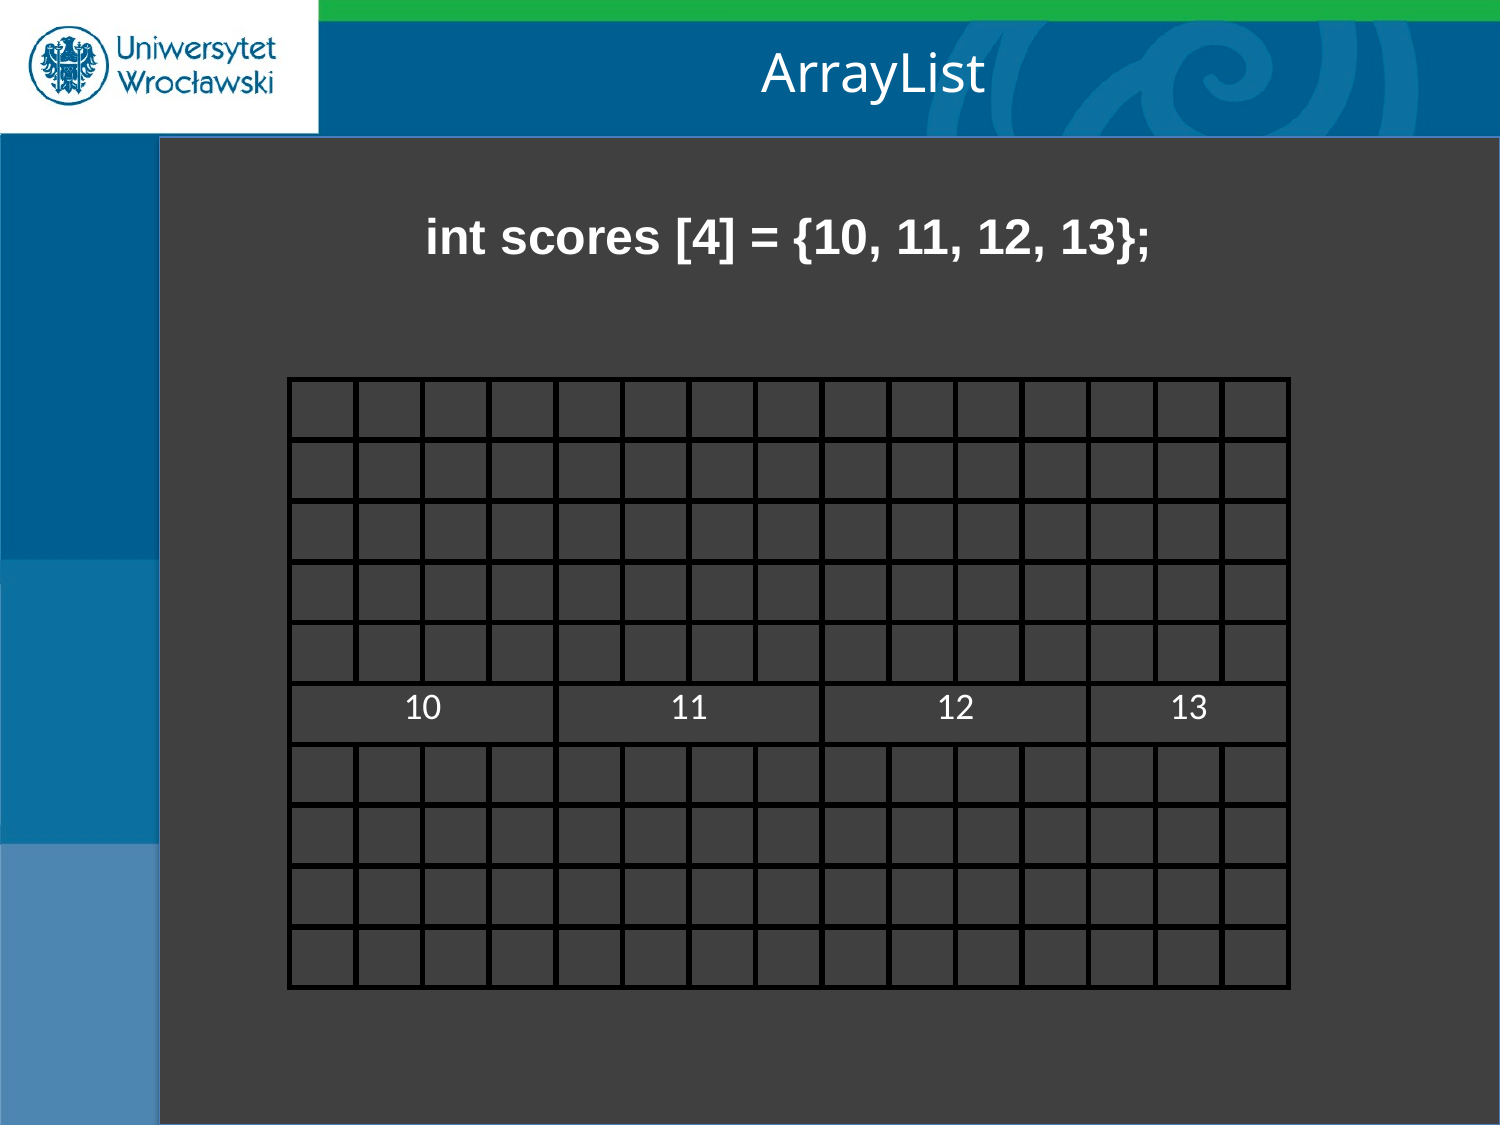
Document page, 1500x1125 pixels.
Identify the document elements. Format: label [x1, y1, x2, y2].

table_header [1025, 382, 1086, 437]
table_cell [958, 747, 1019, 802]
table_cell [1091, 625, 1153, 681]
table_header [492, 382, 553, 437]
table_cell [758, 565, 819, 620]
table_cell [359, 565, 420, 620]
table_cell [359, 443, 420, 498]
table_cell [559, 747, 620, 802]
table_cell [625, 504, 686, 559]
table_header [625, 382, 686, 437]
table_header [359, 382, 420, 437]
table_cell [559, 686, 819, 742]
table_cell [625, 443, 686, 498]
table_cell [892, 930, 953, 985]
picture [0, 585, 6, 838]
table_cell [958, 443, 1019, 498]
table_cell [1158, 625, 1219, 681]
table_cell [1025, 625, 1086, 681]
table_cell [758, 930, 819, 985]
table_cell [1025, 504, 1086, 559]
table_header [758, 382, 819, 437]
table_cell [1025, 443, 1086, 498]
table_cell [292, 565, 353, 620]
table_cell [359, 930, 420, 985]
table_cell [1025, 808, 1086, 863]
table_cell [825, 625, 886, 681]
text_box [324, 30, 1424, 111]
table_header [292, 382, 353, 437]
table_cell [492, 747, 553, 802]
table_cell [758, 443, 819, 498]
table_cell [1158, 808, 1219, 863]
table_cell [492, 808, 553, 863]
table_cell [1091, 565, 1153, 620]
table_header [892, 382, 953, 437]
table_cell [692, 443, 753, 498]
table_cell [758, 504, 819, 559]
table_cell [492, 504, 553, 559]
table_cell [1091, 747, 1153, 802]
table_cell [425, 930, 486, 985]
table_cell [958, 504, 1019, 559]
table_cell [758, 808, 819, 863]
table_cell [1225, 869, 1286, 924]
table_cell [292, 686, 553, 742]
table_cell [1025, 747, 1086, 802]
table_cell [758, 747, 819, 802]
table_cell [492, 869, 553, 924]
table_cell [692, 808, 753, 863]
table_cell [958, 930, 1019, 985]
table_cell [559, 808, 620, 863]
table_cell [625, 565, 686, 620]
table_cell [1158, 504, 1219, 559]
table_header [559, 382, 620, 437]
table_cell [559, 504, 620, 559]
table_cell [425, 504, 486, 559]
table_header [1091, 382, 1153, 437]
table_cell [692, 625, 753, 681]
table_cell [625, 930, 686, 985]
picture [0, 842, 159, 1125]
table_header [958, 382, 1019, 437]
table_cell [825, 686, 1086, 742]
table_header [825, 382, 886, 437]
table_cell [292, 930, 353, 985]
picture [0, 0, 1500, 134]
table_cell [1158, 930, 1219, 985]
table_cell [559, 930, 620, 985]
table_cell [492, 443, 553, 498]
table_cell [492, 930, 553, 985]
table_header [425, 382, 486, 437]
table_cell [1225, 808, 1286, 863]
table_cell [359, 747, 420, 802]
table_cell [892, 869, 953, 924]
table_cell [1225, 565, 1286, 620]
table_cell [1091, 504, 1153, 559]
table_cell [892, 625, 953, 681]
table_cell [625, 625, 686, 681]
table_cell [492, 565, 553, 620]
table_cell [1025, 565, 1086, 620]
table_cell [425, 443, 486, 498]
table_cell [1225, 504, 1286, 559]
table_cell [692, 747, 753, 802]
table_cell [1091, 443, 1153, 498]
table_cell [758, 625, 819, 681]
table_cell [958, 808, 1019, 863]
table_cell [692, 504, 753, 559]
table_cell [1091, 930, 1153, 985]
text_box [159, 136, 1500, 1125]
table_cell [625, 869, 686, 924]
table_cell [692, 869, 753, 924]
table_cell [1091, 808, 1153, 863]
table_cell [892, 565, 953, 620]
table_cell [359, 869, 420, 924]
table_cell [1158, 443, 1219, 498]
table_cell [825, 504, 886, 559]
table_cell [425, 565, 486, 620]
table_cell [825, 930, 886, 985]
table_cell [1225, 930, 1286, 985]
table_cell [825, 443, 886, 498]
table_cell [692, 565, 753, 620]
table_cell [425, 747, 486, 802]
table_cell [559, 625, 620, 681]
table_cell [1158, 747, 1219, 802]
table_cell [559, 565, 620, 620]
table_header [1158, 382, 1219, 437]
table_cell [825, 565, 886, 620]
table_cell [425, 625, 486, 681]
table_header [1225, 382, 1286, 437]
table_cell [492, 625, 553, 681]
table_cell [625, 808, 686, 863]
table_cell [892, 747, 953, 802]
table_cell [1025, 930, 1086, 985]
table_header [692, 382, 753, 437]
table_cell [292, 808, 353, 863]
table_cell [425, 869, 486, 924]
table_cell [892, 443, 953, 498]
table_cell [692, 930, 753, 985]
table_cell [1025, 869, 1086, 924]
table_cell [292, 747, 353, 802]
table_cell [1091, 869, 1153, 924]
table_cell [559, 869, 620, 924]
table_cell [425, 808, 486, 863]
table_cell [359, 625, 420, 681]
table_cell [292, 625, 353, 681]
table_cell [958, 869, 1019, 924]
table_cell [292, 504, 353, 559]
table_cell [892, 504, 953, 559]
table_cell [892, 808, 953, 863]
table_cell [1225, 443, 1286, 498]
table_cell [825, 747, 886, 802]
table_cell [958, 625, 1019, 681]
table_cell [1225, 625, 1286, 681]
table_cell [958, 565, 1019, 620]
table_cell [292, 443, 353, 498]
table_cell [758, 869, 819, 924]
table_cell [1091, 686, 1286, 742]
table_cell [1158, 565, 1219, 620]
table_cell [292, 869, 353, 924]
table_cell [559, 443, 620, 498]
table_cell [825, 869, 886, 924]
table_cell [625, 747, 686, 802]
table_cell [1225, 747, 1286, 802]
table_cell [359, 808, 420, 863]
table_cell [825, 808, 886, 863]
table_cell [1158, 869, 1219, 924]
table_cell [359, 504, 420, 559]
